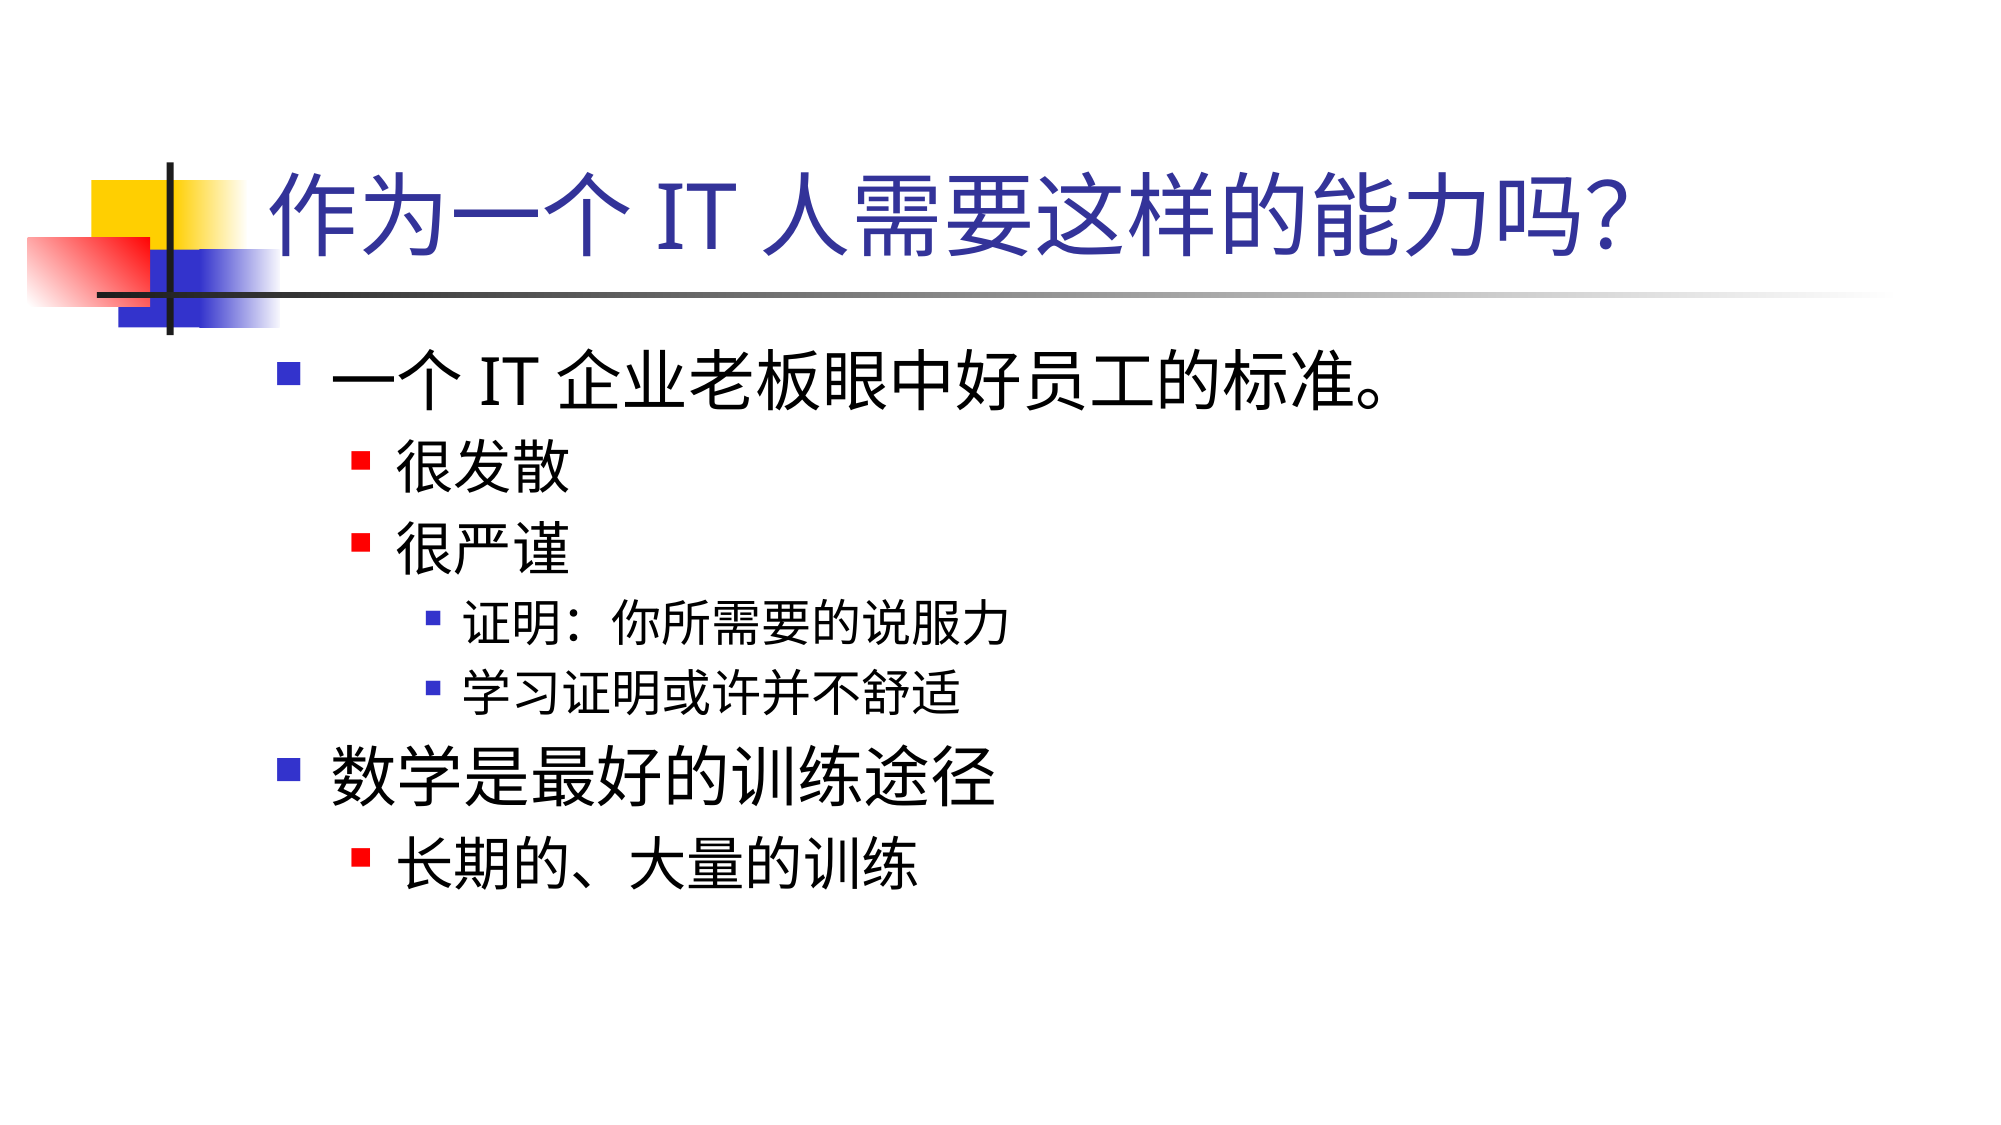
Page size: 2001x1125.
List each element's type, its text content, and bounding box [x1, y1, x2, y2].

list 一个IT企业老板眼中好员工的标准。 很发散 很严谨 证明：你所需要的说服力 学习证明或许并不舒适 数学是最好的训练途径 长期的、大量的训练 [258, 331, 1959, 1006]
title 作为一个IT人需要这样的能力吗？ [251, 35, 1957, 275]
